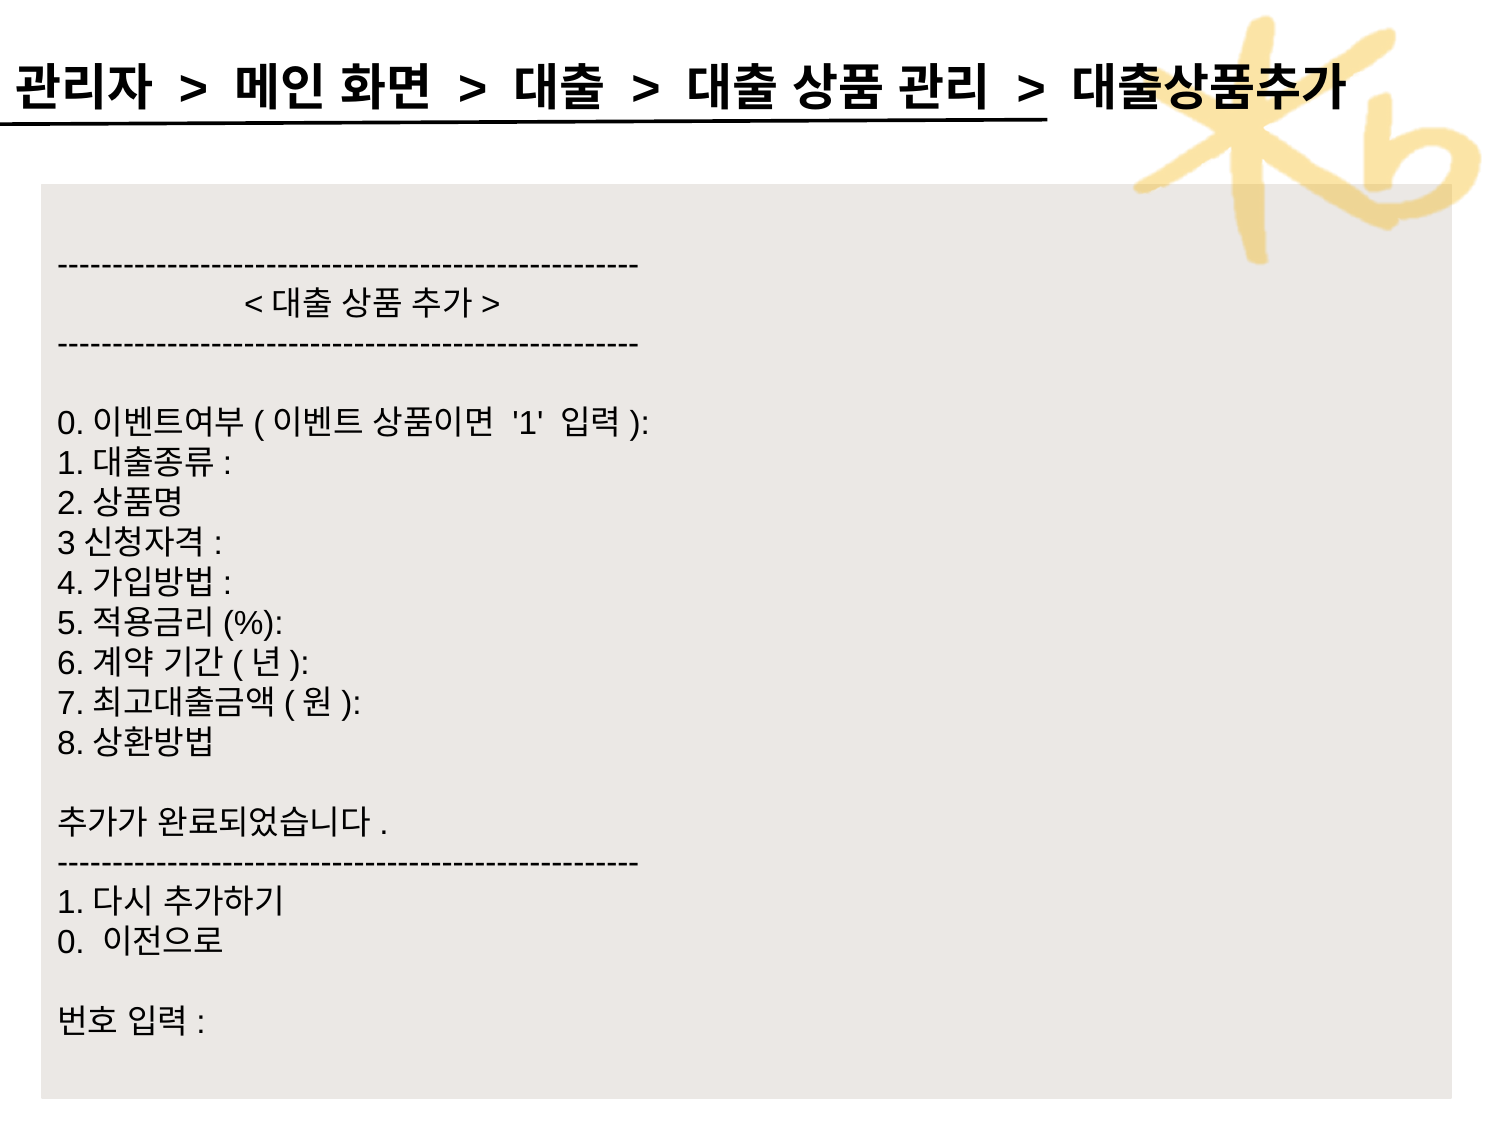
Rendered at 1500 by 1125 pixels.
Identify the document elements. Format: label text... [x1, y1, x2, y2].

picture [1111, 0, 1500, 278]
text_box ----------------------------------------------------- <대출 상품 추가> ----------------------------------------------------- 0.이벤트여부(이벤트 상품이면 '1' 입력): 1.대출종류: 2.상품명 3신청자격: 4.가입방법: 5.적용금리(%): 6.계약 기간(년): 7.최고대출금액(원): 8.상환방법 추가가 완료되었습니다. ----------------------------------------------------- 1.다시 추가하기 0. 이전으로 번호 입력: [42, 192, 1451, 1098]
text_box 관리자 > 메인 화면 > 대출 > 대출 상품 관리 > 대출상품추가 [0, 38, 1106, 192]
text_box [0, 119, 1048, 125]
